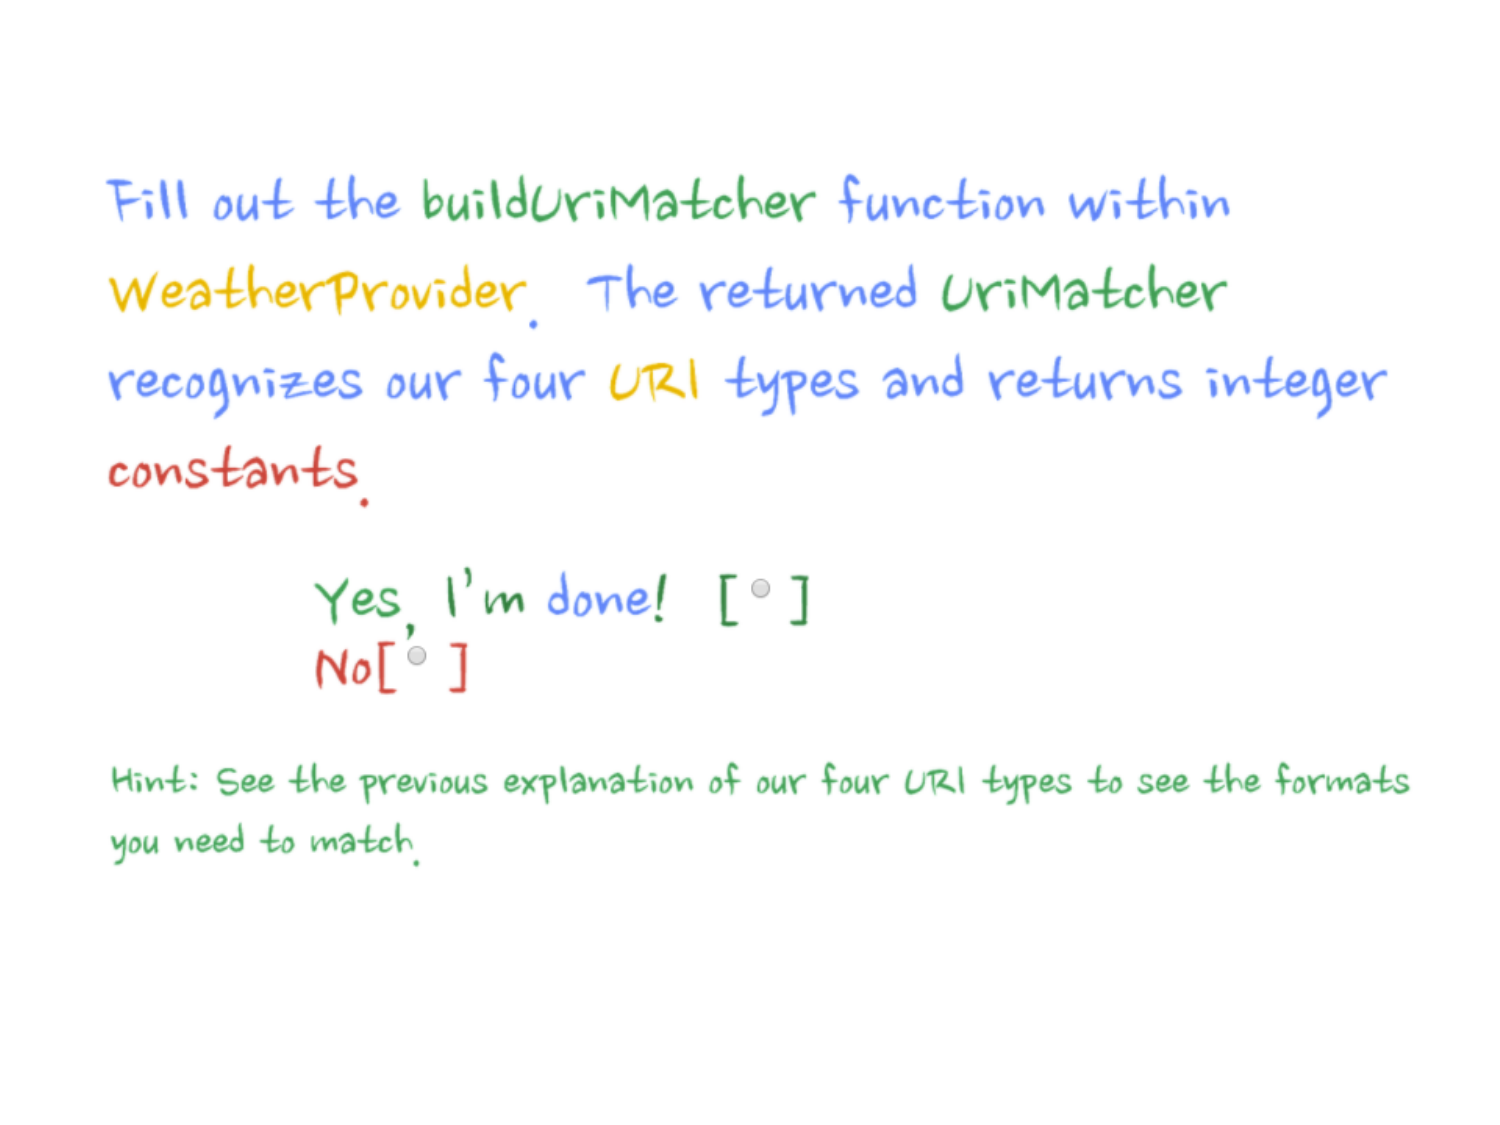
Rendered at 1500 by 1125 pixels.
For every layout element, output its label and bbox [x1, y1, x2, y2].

picture [53, 138, 1447, 906]
